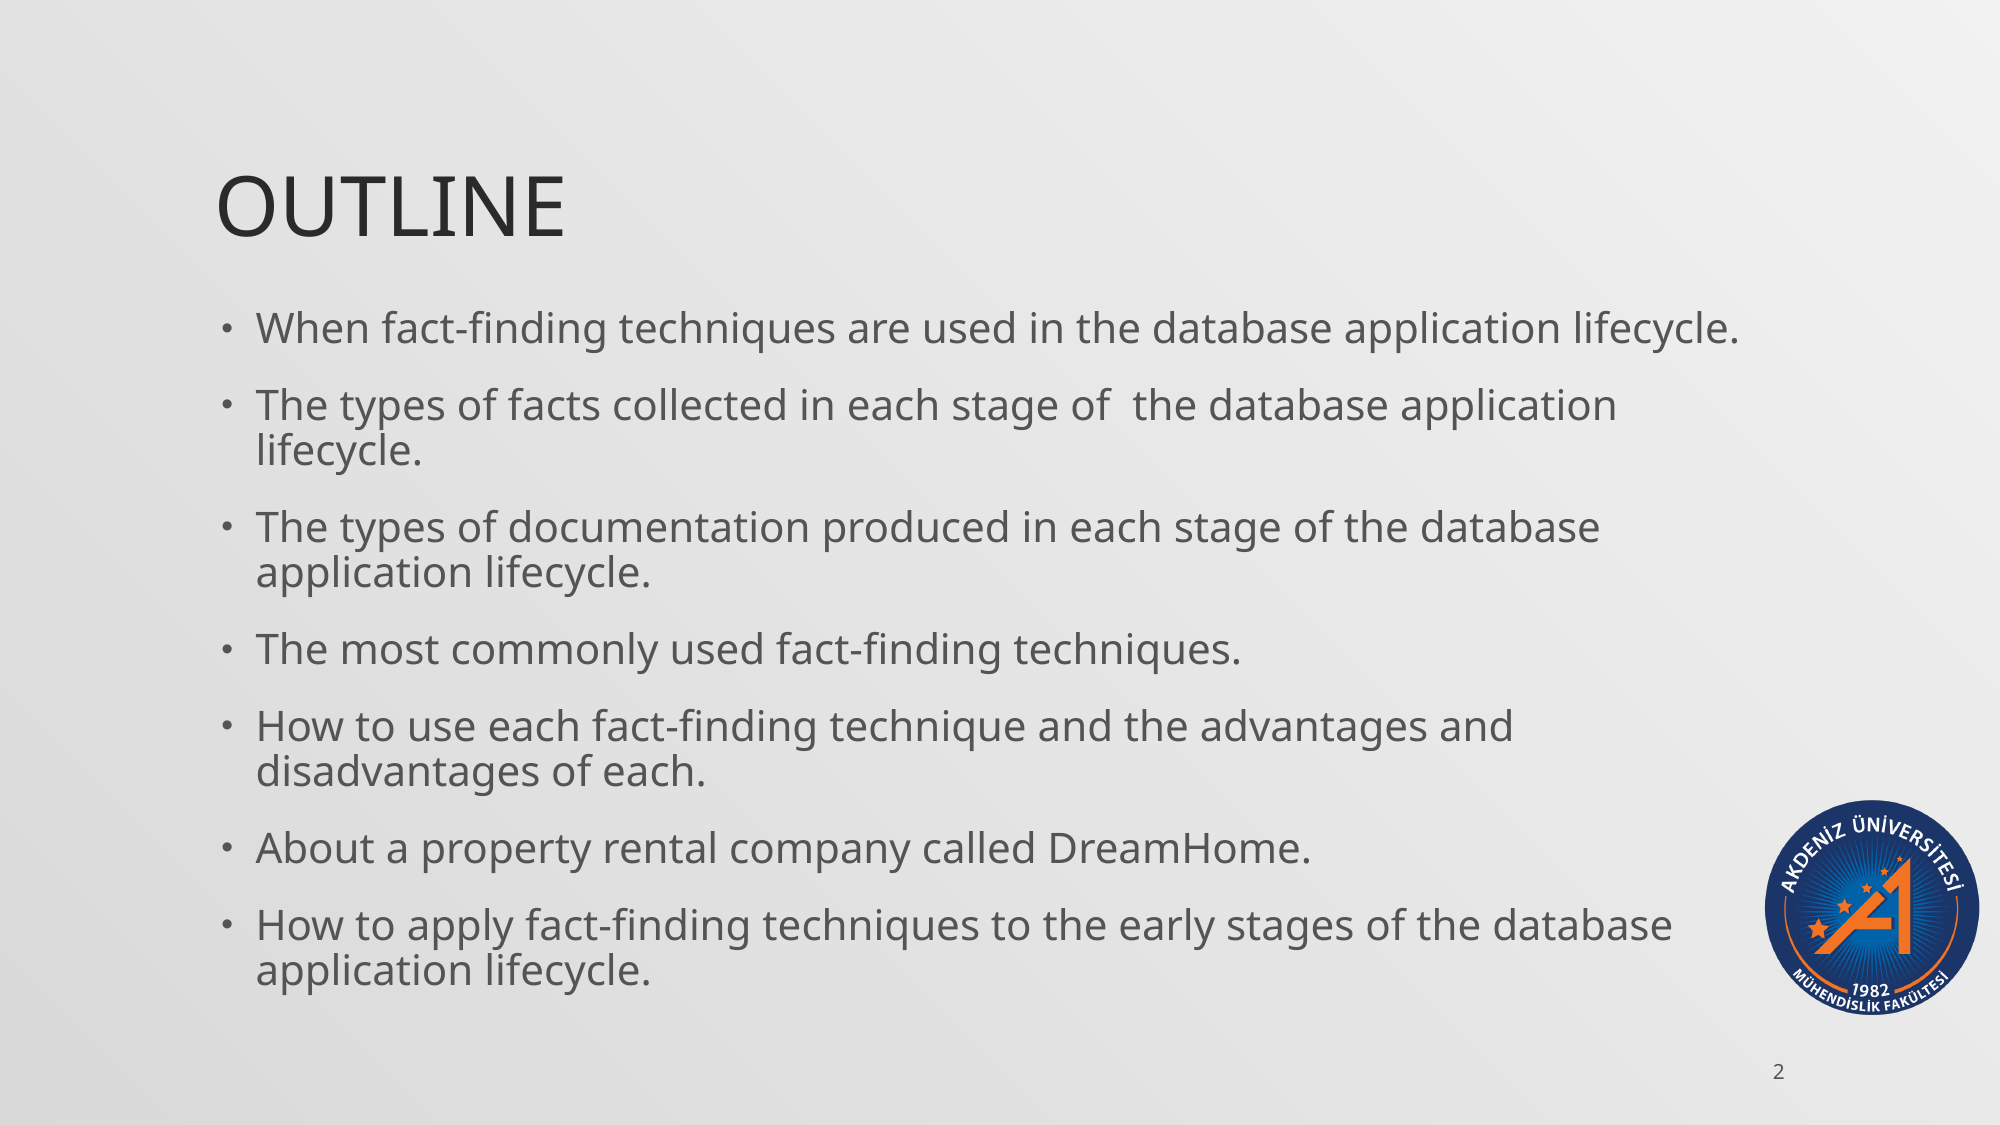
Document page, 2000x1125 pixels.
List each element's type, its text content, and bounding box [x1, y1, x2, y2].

title Outline [199, 45, 1800, 263]
list When fact-finding techniques are used in the database application lifecycle. The types of facts collected in each stage of the database application lifecycle. The types of documentation produced in each stage of the database application lifecycle. The most commonly used fact-finding techniques. How to use each fact-finding technique and the advantages and disadvantages of each. About a property rental company called DreamHome. How to apply fact-finding techniques to the early stages of the database application lifecycle. [199, 299, 1800, 1013]
slide_number 2 [1612, 1057, 1800, 1088]
picture [1744, 779, 2000, 1036]
